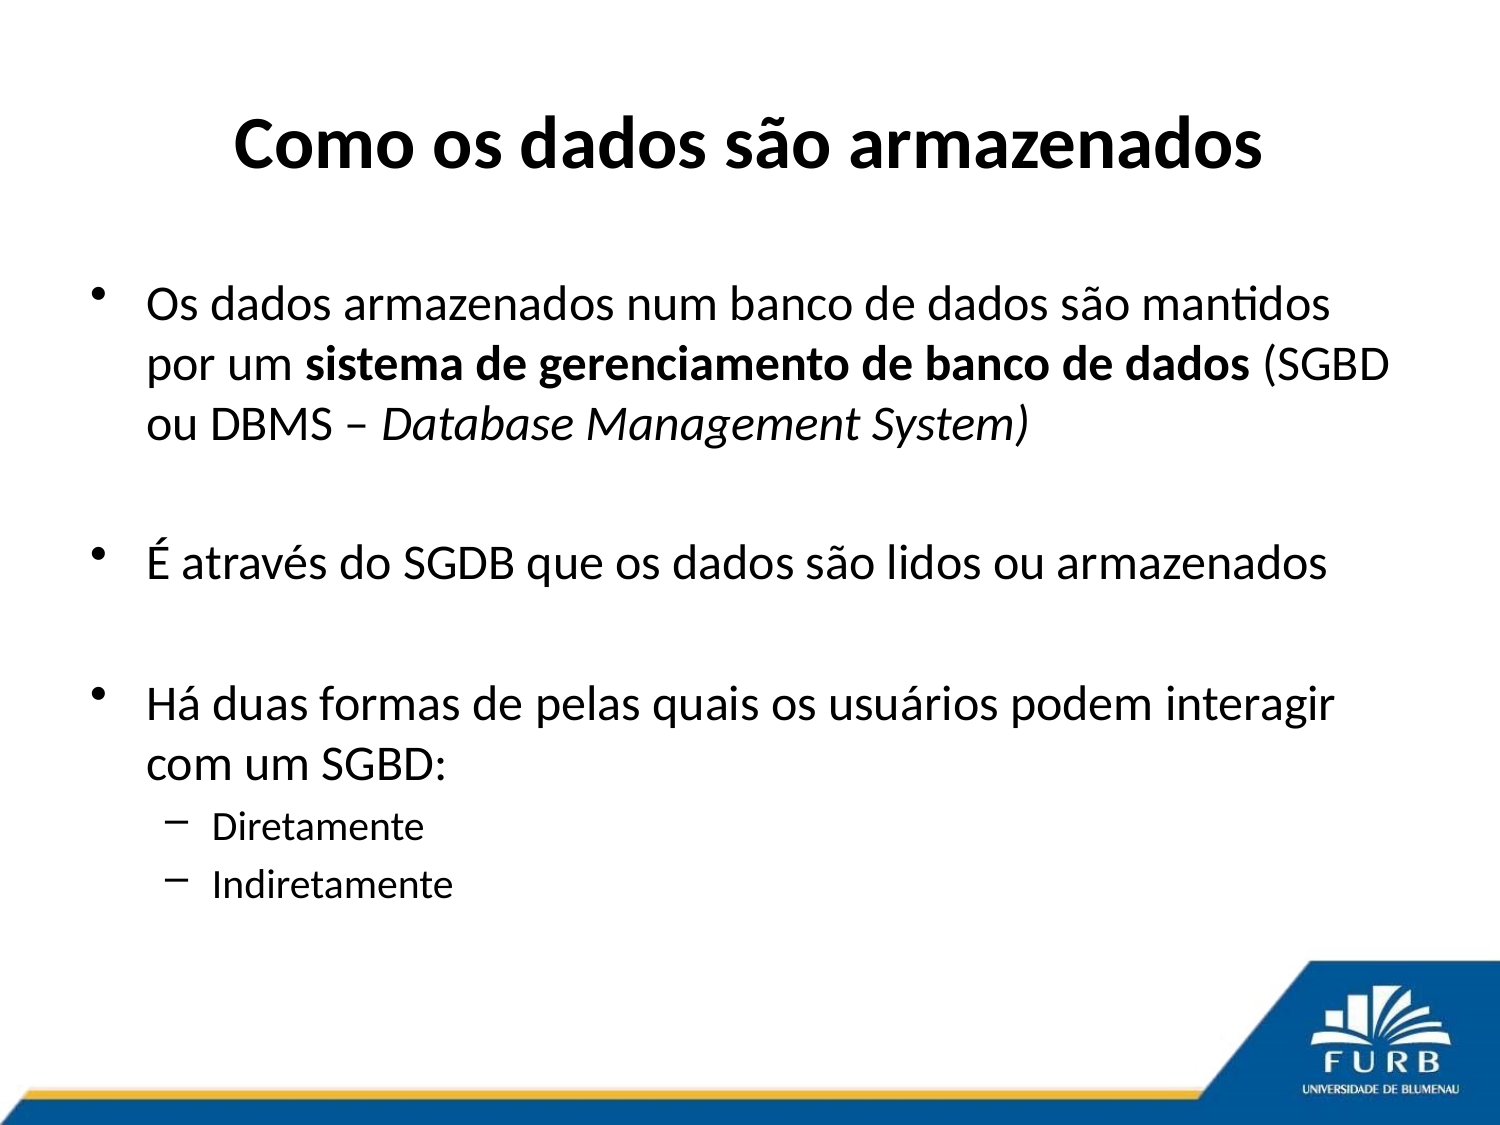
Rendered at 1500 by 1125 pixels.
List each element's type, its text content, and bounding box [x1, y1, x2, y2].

list Os dados armazenados num banco de dados são mantidos por um sistema de gerenciamento de banco de dados (SGBD ou DBMS – Database Management System) É através do SGDB que os dados são lidos ou armazenados Há duas formas de pelas quais os usuários podem interagir com um SGBD: Diretamente Indiretamente [75, 262, 1425, 1083]
picture [0, 0, 1500, 1125]
title Como os dados são armazenados [75, 45, 1425, 233]
